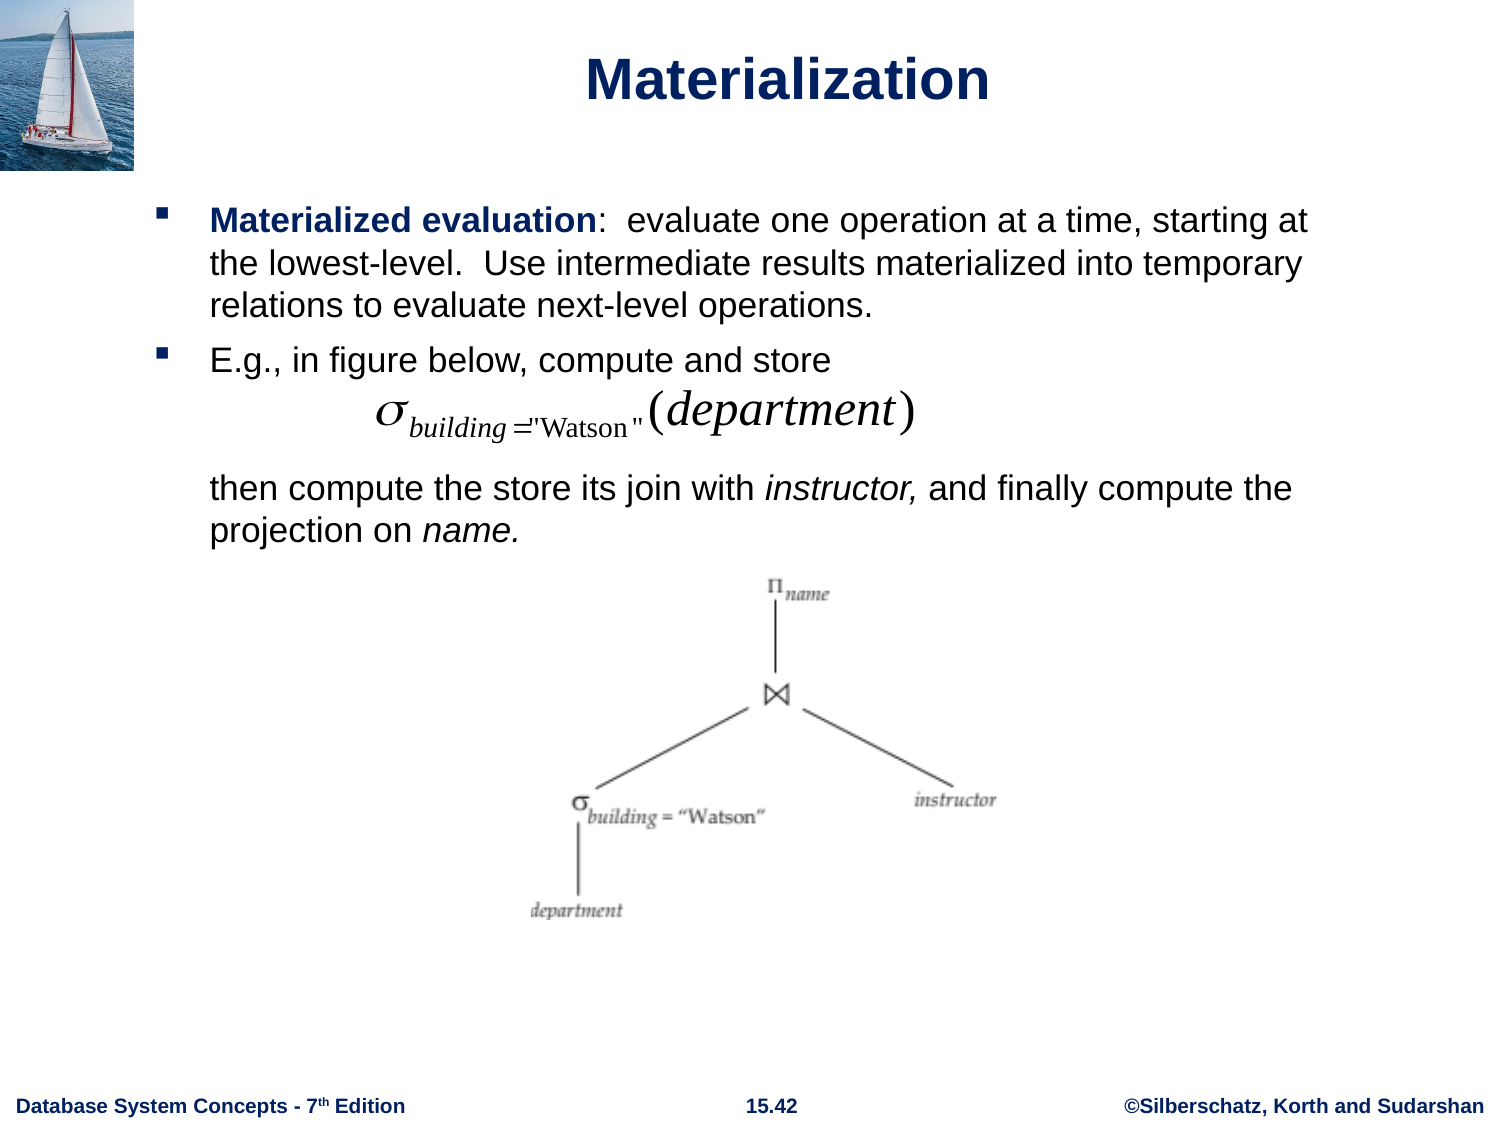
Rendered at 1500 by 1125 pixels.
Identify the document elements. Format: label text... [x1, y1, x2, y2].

list Materialized evaluation: evaluate one operation at a time, starting at the lowest-level. Use intermediate results materialized into temporary relations to evaluate next-level operations. E.g., in figure below, compute and store then compute the store its join with instructor, and finally compute the projection on name. [138, 189, 1334, 534]
picture [530, 573, 997, 920]
picture [0, 0, 134, 171]
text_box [368, 374, 925, 455]
title Materialization [125, 18, 1452, 120]
